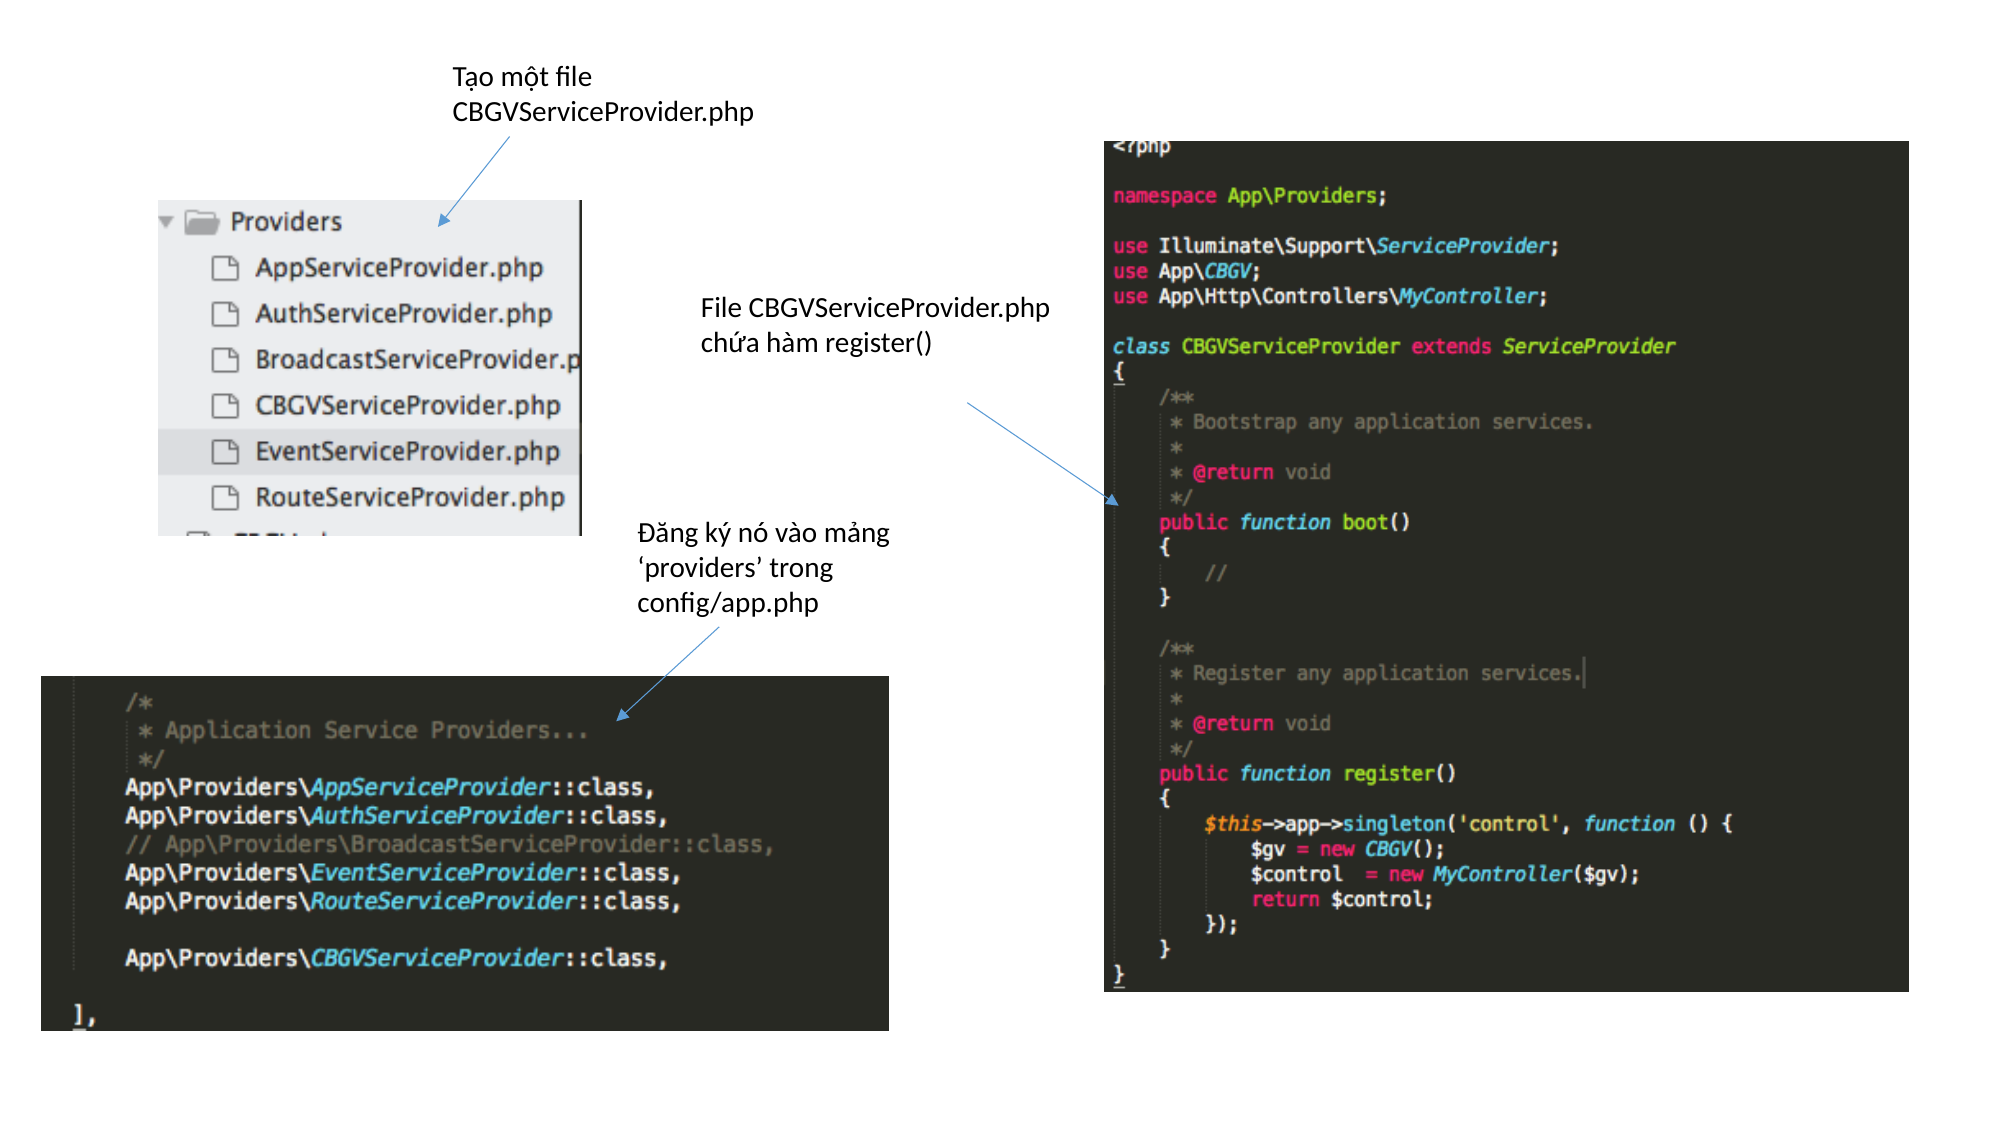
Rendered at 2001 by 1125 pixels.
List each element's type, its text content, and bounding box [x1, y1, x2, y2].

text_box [967, 402, 1119, 506]
picture [158, 200, 582, 536]
picture [1104, 141, 1909, 992]
text_box File CBGVServiceProvider.php chứa hàm register() [685, 281, 1068, 367]
text_box Đăng ký nó vào mảng ‘providers’ trong config/app.php [622, 505, 962, 626]
text_box Tạo một file CBGVServiceProvider.php [437, 49, 839, 135]
picture [41, 676, 889, 1031]
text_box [616, 626, 720, 722]
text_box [437, 136, 510, 227]
